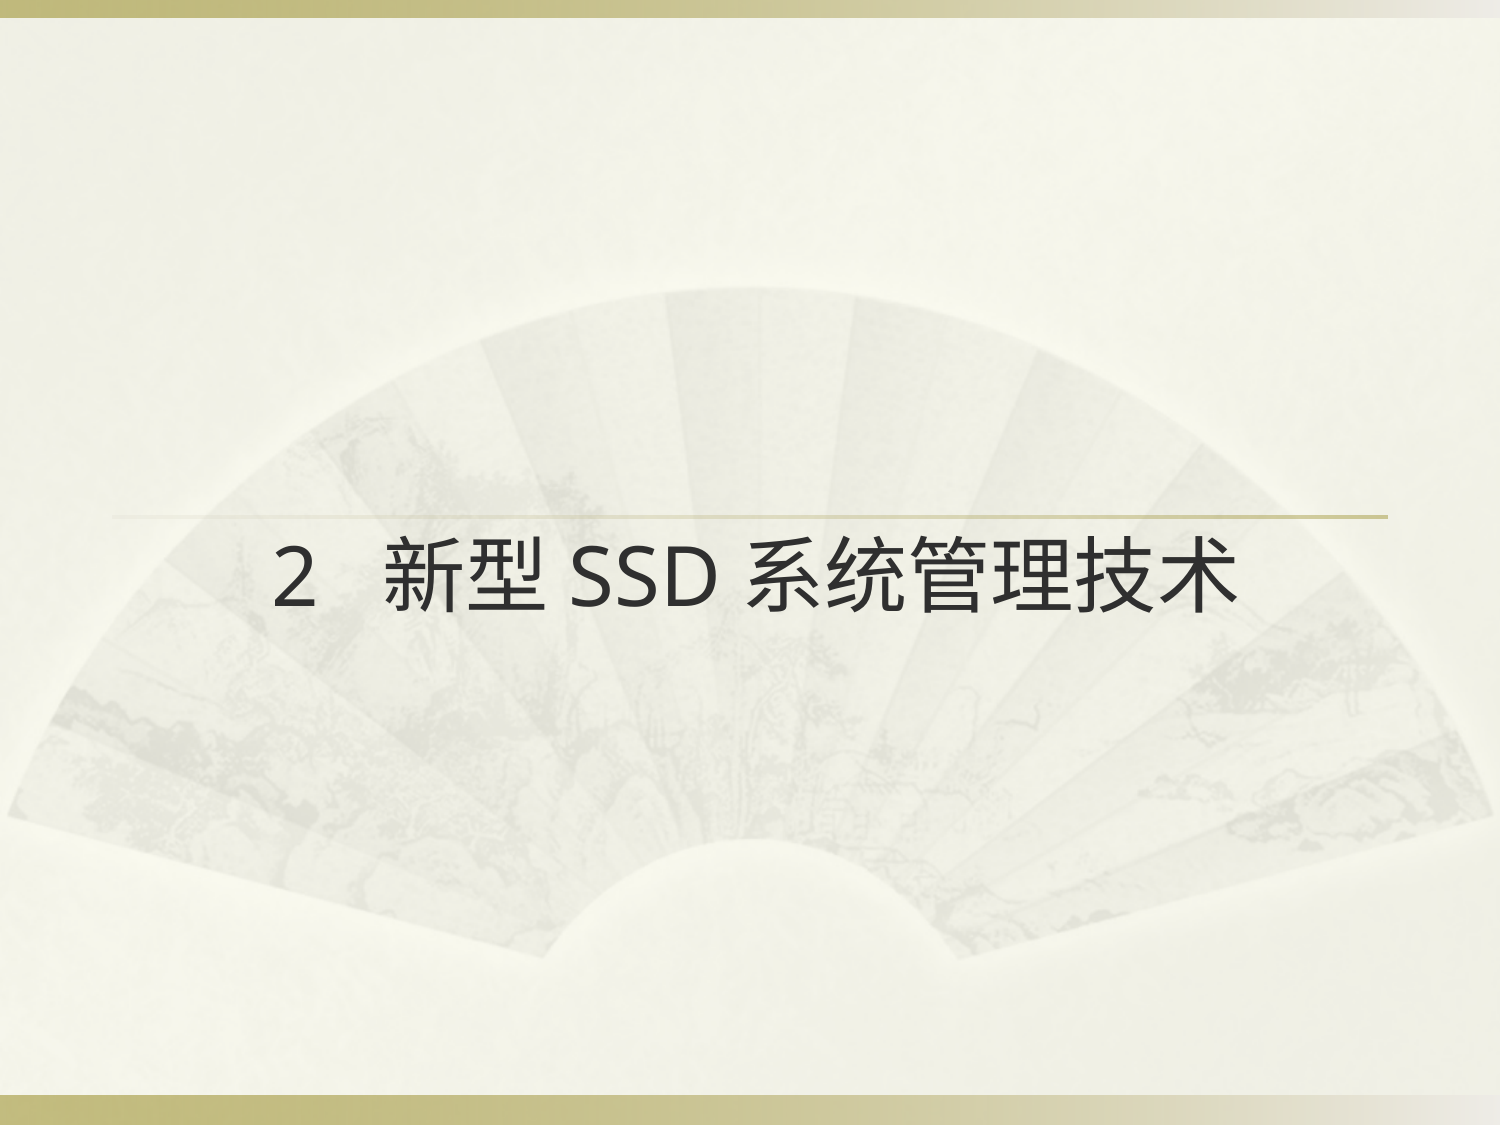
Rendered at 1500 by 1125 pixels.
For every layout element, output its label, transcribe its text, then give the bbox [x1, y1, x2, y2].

title 2 新型SSD系统管理技术 [118, 515, 1394, 740]
